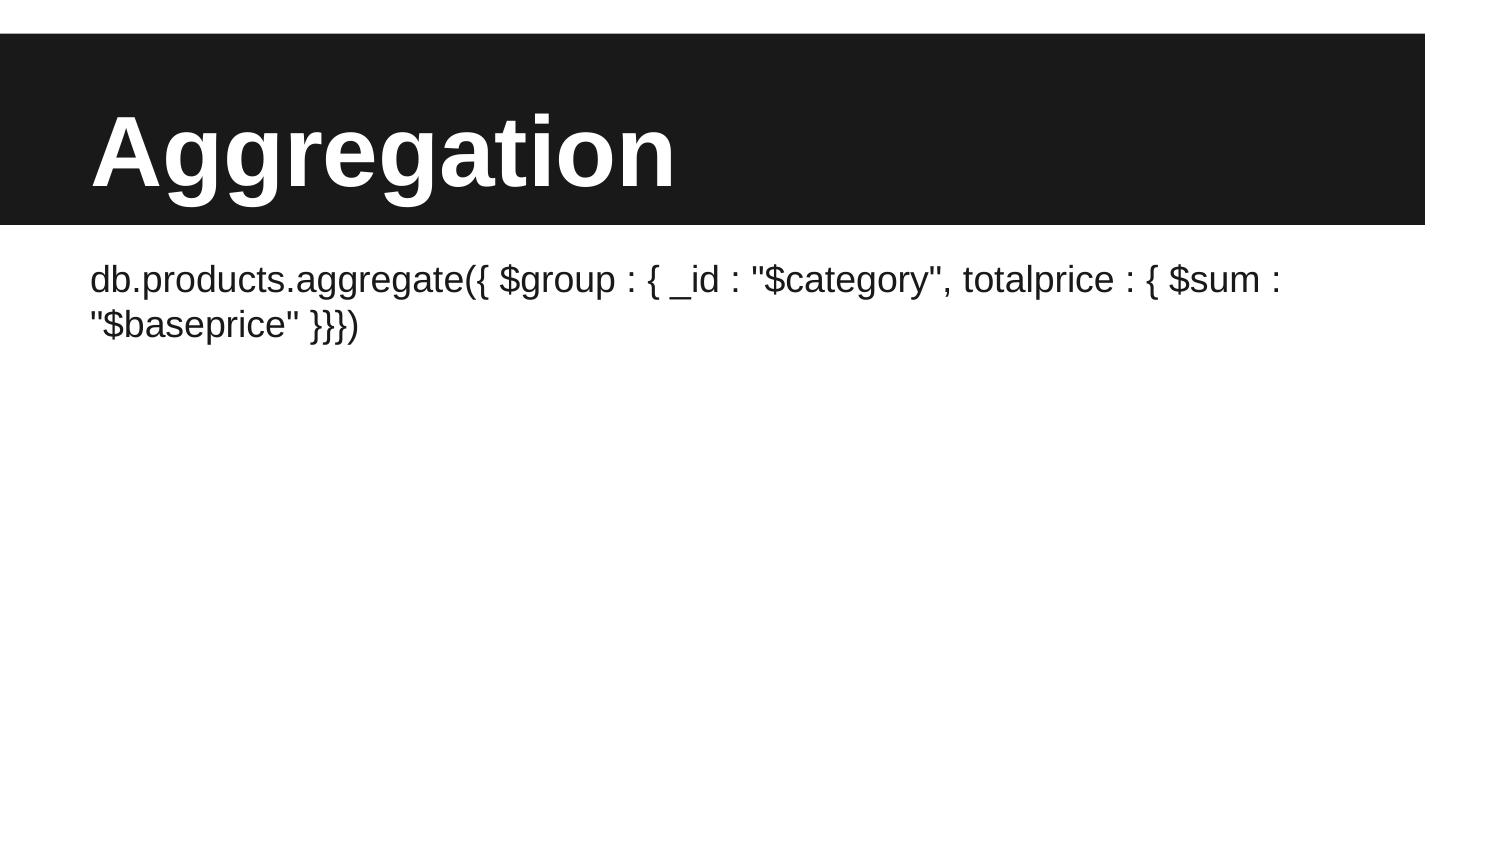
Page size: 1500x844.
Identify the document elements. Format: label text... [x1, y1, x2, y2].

title Aggregation [75, 33, 1425, 221]
list db.products.aggregate({ $group : { _id : "$category", totalprice : { $sum : "$baseprice" }}}) [75, 239, 1425, 808]
